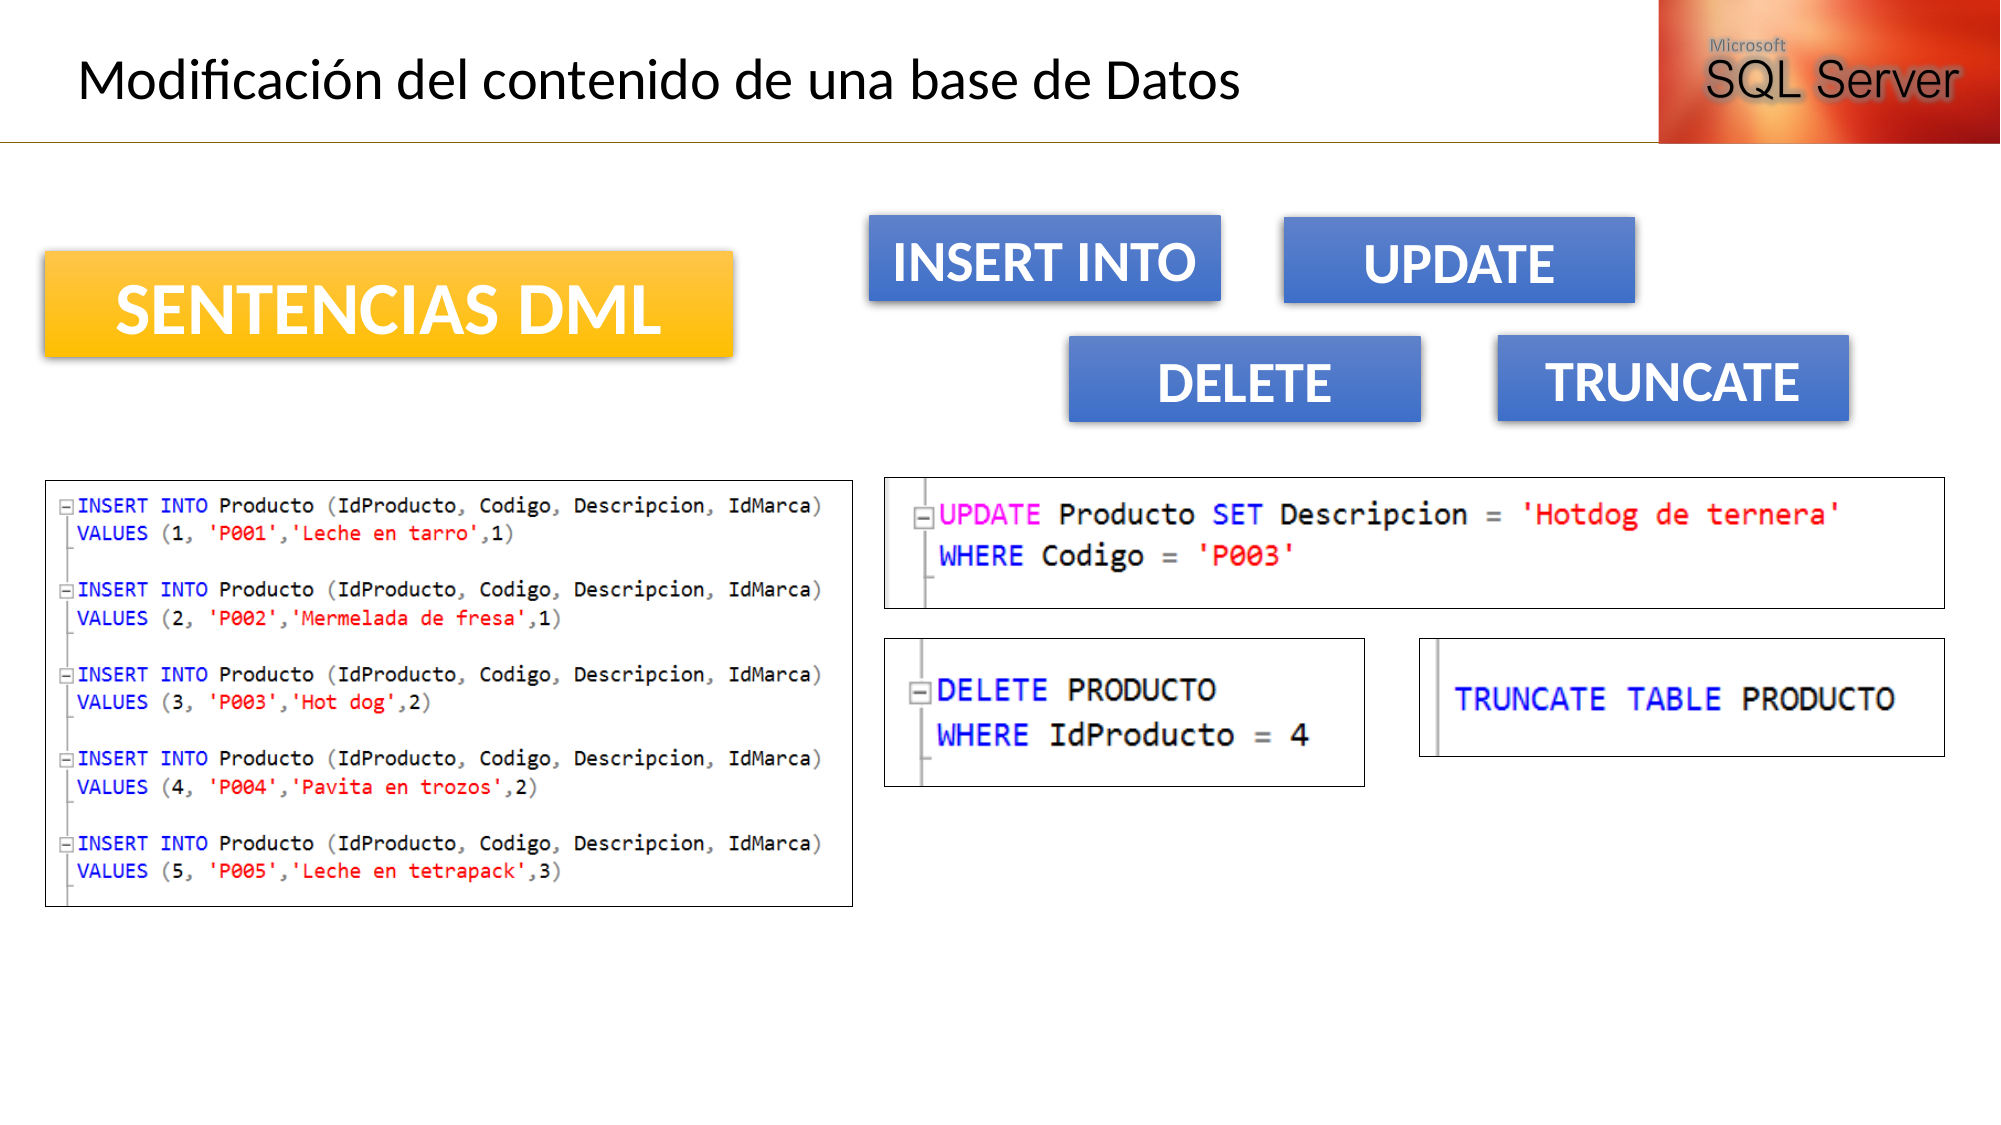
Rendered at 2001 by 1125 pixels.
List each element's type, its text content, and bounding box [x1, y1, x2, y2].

text_box DELETE [1069, 336, 1421, 422]
text_box Modificación del contenido de una base de Datos [62, 33, 1270, 119]
picture [884, 638, 1365, 787]
text_box UPDATE [1284, 217, 1636, 303]
text_box TRUNCATE [1497, 335, 1849, 421]
text_box INSERT INTO [869, 215, 1221, 301]
text_box SENTENCIAS DML [45, 251, 733, 357]
picture [884, 477, 1945, 609]
picture [1418, 638, 1945, 757]
picture [45, 480, 853, 907]
picture [1658, 0, 2000, 154]
